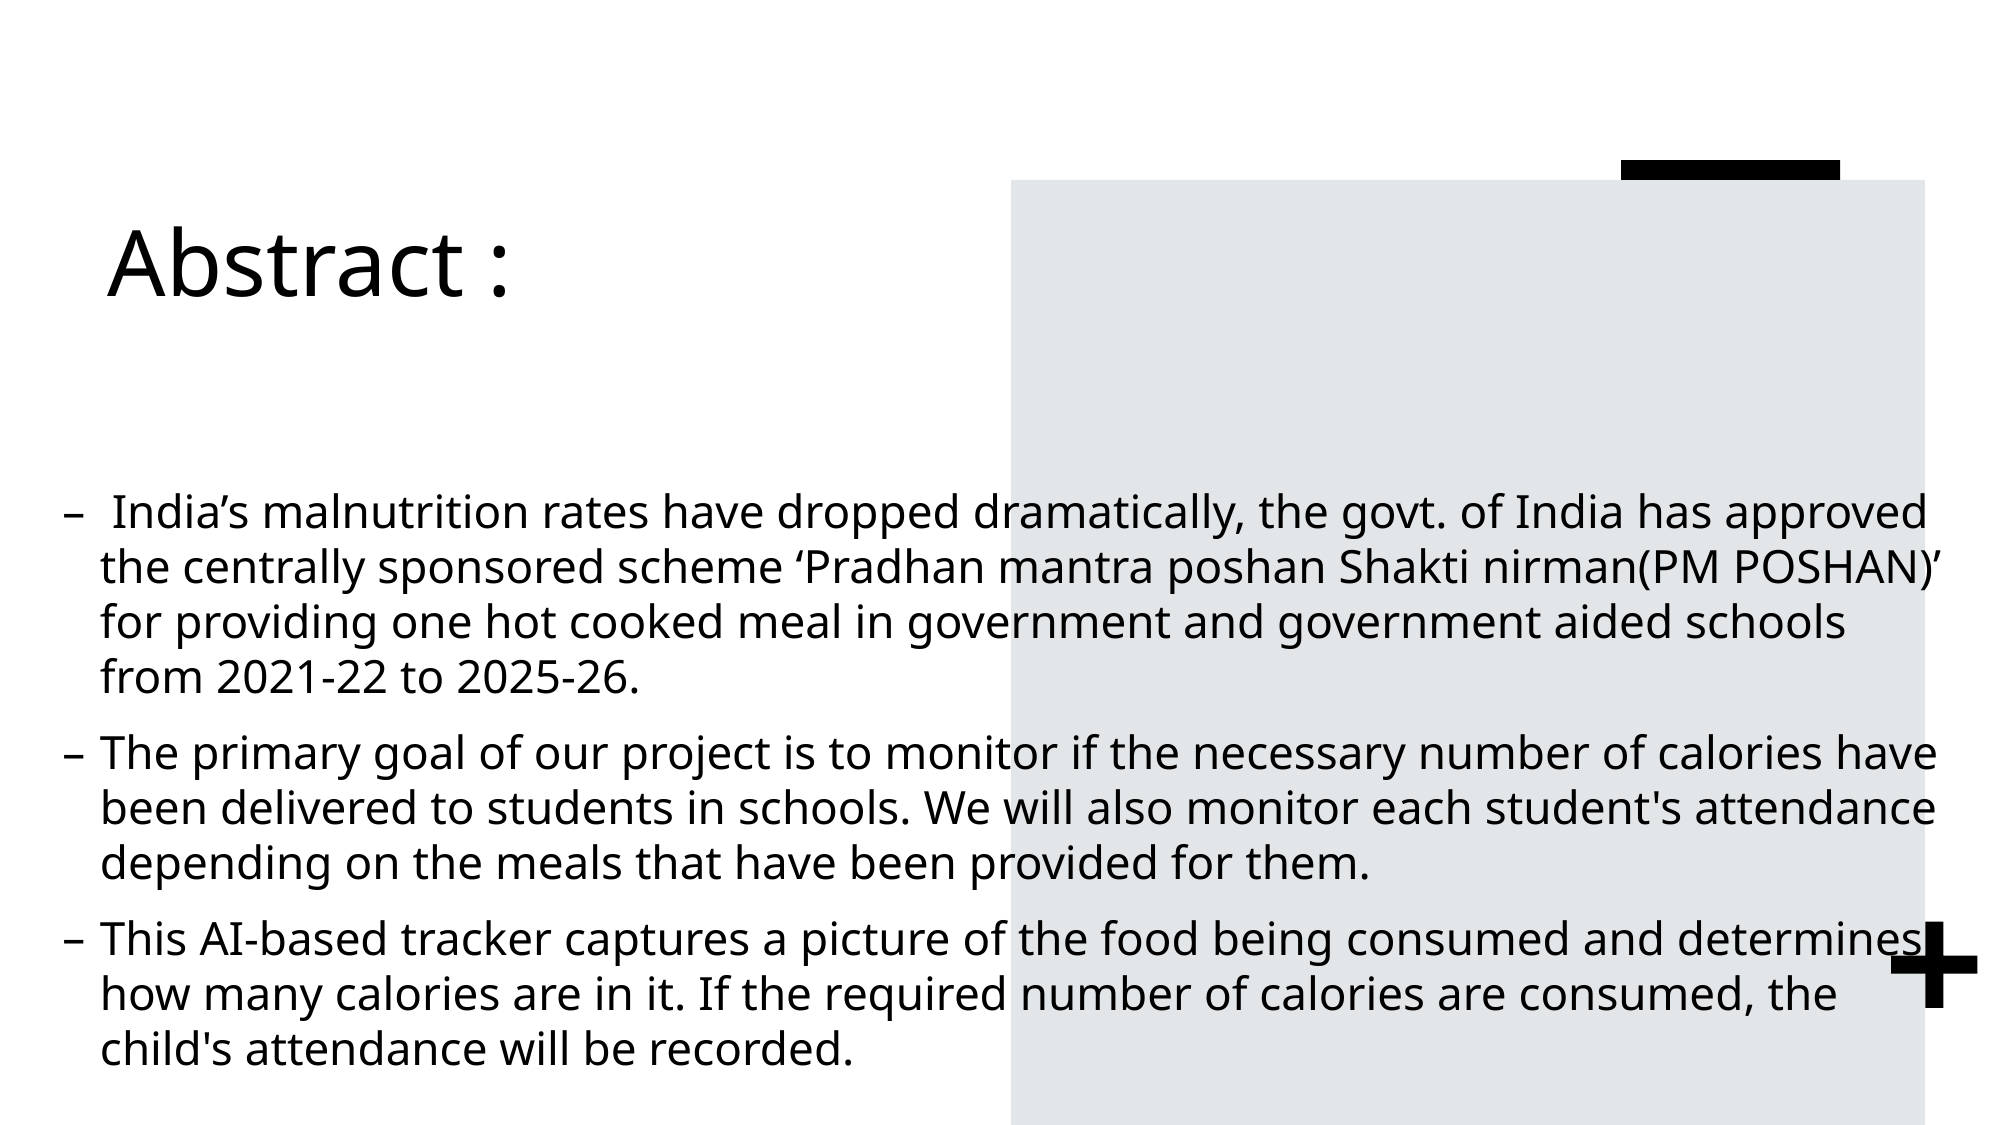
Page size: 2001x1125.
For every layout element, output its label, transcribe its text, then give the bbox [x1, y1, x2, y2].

title Abstract : [92, 197, 1449, 399]
list India’s malnutrition rates have dropped dramatically, the govt. of India has approved the centrally sponsored scheme ‘Pradhan mantra poshan Shakti nirman(PM POSHAN)’ for providing one hot cooked meal in government and government aided schools from 2021-22 to 2025-26. The primary goal of our project is to monitor if the necessary number of calories have been delivered to students in schools. We will also monitor each student's attendance depending on the meals that have been provided for them. This AI-based tracker captures a picture of the food being consumed and determines how many calories are in it. If the required number of calories are consumed, the child's attendance will be recorded. [47, 399, 1960, 1094]
